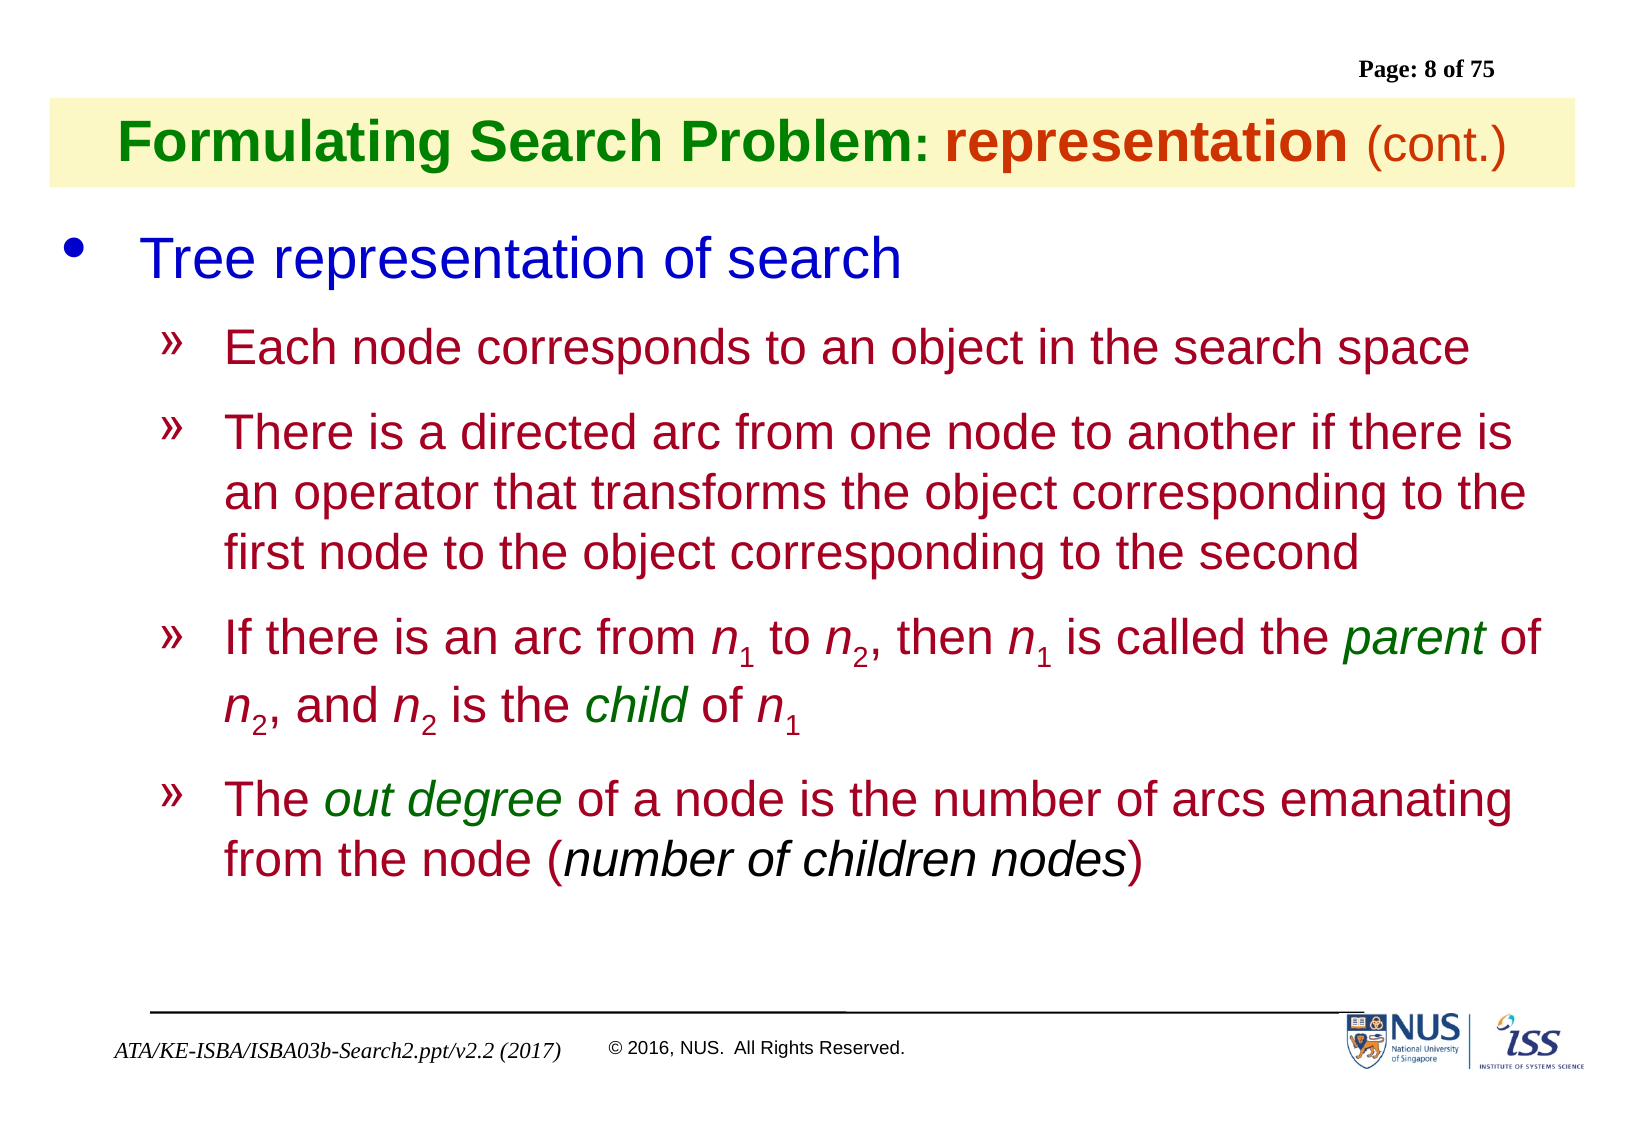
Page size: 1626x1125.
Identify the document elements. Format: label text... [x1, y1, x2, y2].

list Tree representation of search Each node corresponds to an object in the search space There is a directed arc from one node to another if there is an operator that transforms the object corresponding to the first node to the object corresponding to the second If there is an arc from n1 to n2, then n1 is called the parent of n2, and n2 is the child of n1 The out degree of a node is the number of arcs emanating from the node (number of children nodes) [49, 211, 1576, 991]
title Formulating Search Problem: representation (cont.) [49, 97, 1576, 188]
picture [1339, 1013, 1585, 1069]
